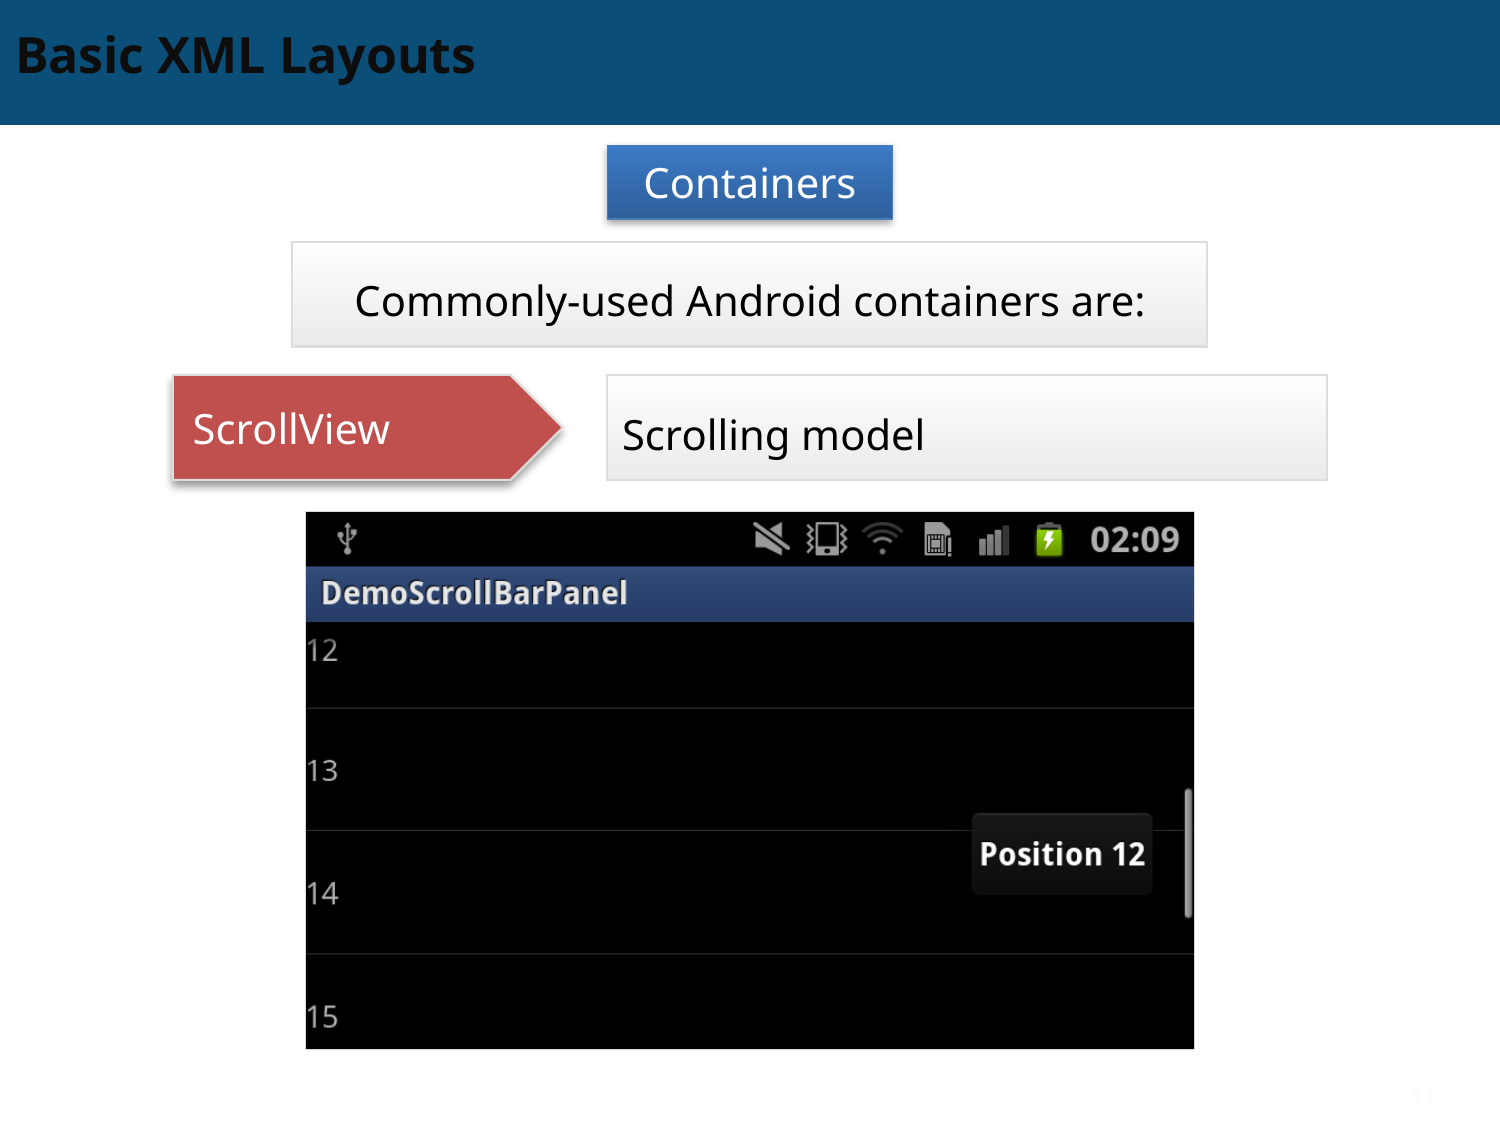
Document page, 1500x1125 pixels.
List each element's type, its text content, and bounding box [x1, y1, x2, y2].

picture [305, 511, 1195, 1051]
text_box Containers [607, 145, 893, 220]
title Basic XML Layouts [0, 21, 1351, 86]
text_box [172, 374, 1328, 481]
text_box Commonly‐used Android containers are: [292, 241, 1208, 347]
